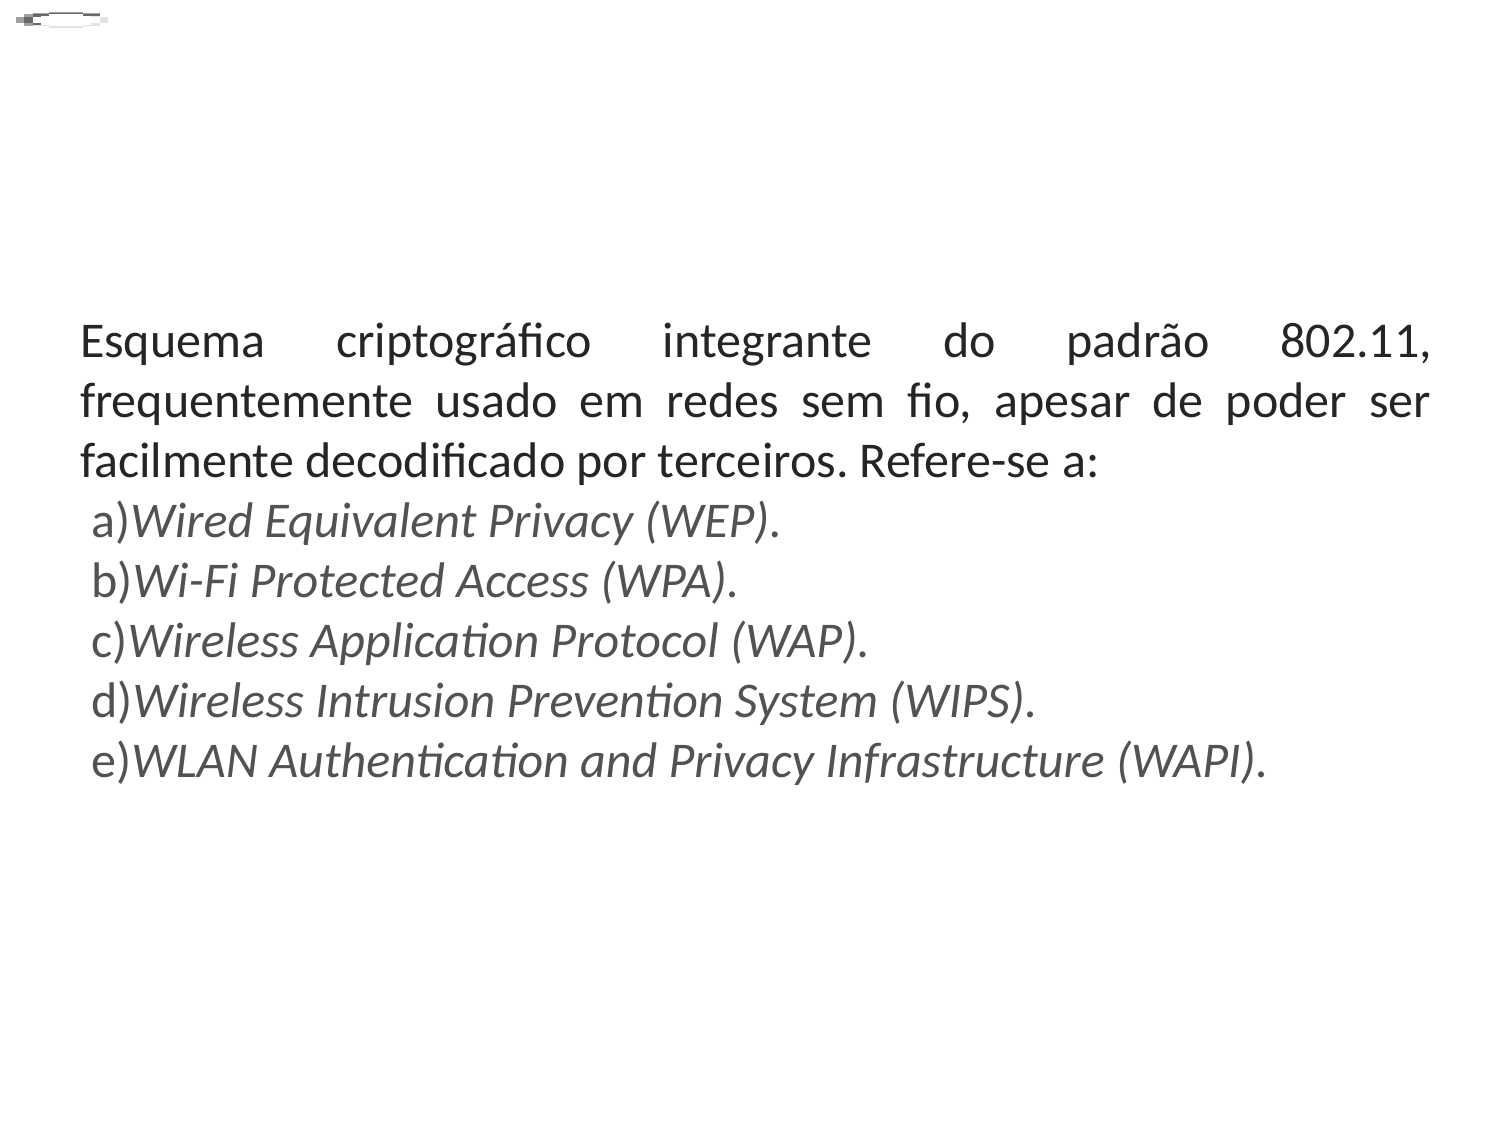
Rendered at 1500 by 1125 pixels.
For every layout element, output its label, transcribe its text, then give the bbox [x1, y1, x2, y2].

text_box Esquema criptográfico integrante do padrão 802.11, frequentemente usado em redes sem fio, apesar de poder ser facilmente decodificado por terceiros. Refere-se a: a)Wired Equivalent Privacy (WEP). b)Wi-Fi Protected Access (WPA). c)Wireless Application Protocol (WAP). d)Wireless Intrusion Prevention System (WIPS). e)WLAN Authentication and Privacy Infrastructure (WAPI). [64, 299, 1447, 795]
